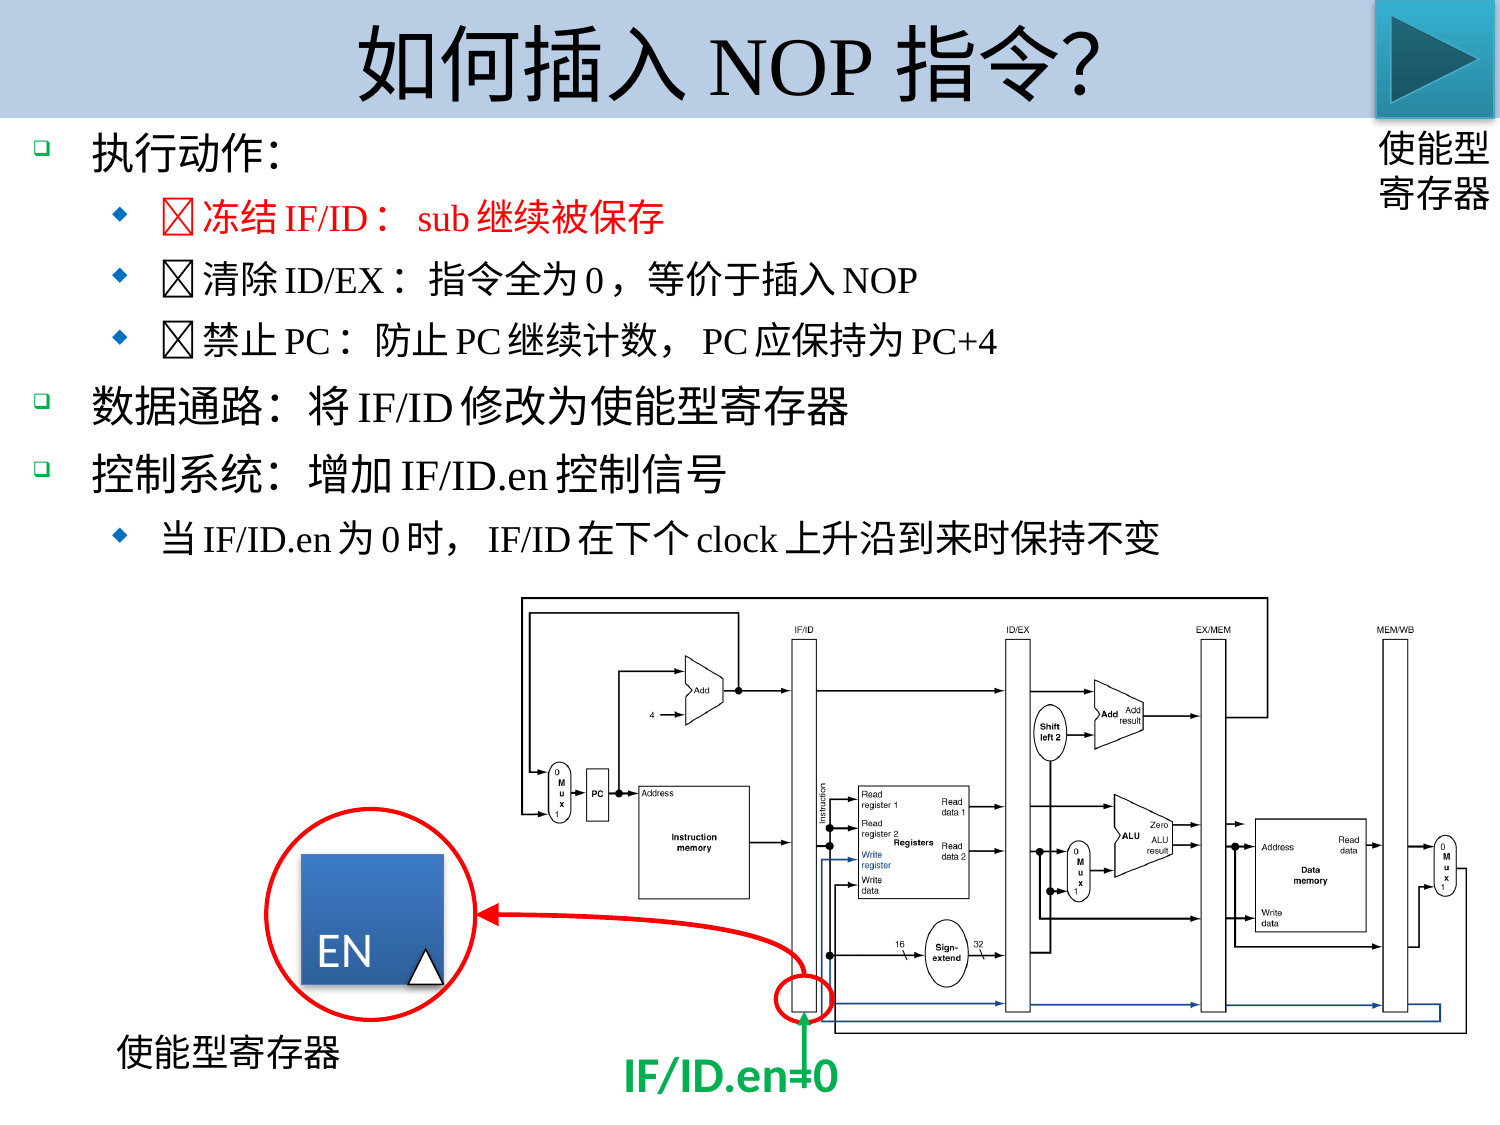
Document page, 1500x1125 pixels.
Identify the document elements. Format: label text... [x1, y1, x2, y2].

picture [521, 597, 1467, 1034]
text_box IF/ID.en=0 [674, 1040, 987, 1110]
text_box 使能型 寄存器 [1363, 118, 1500, 223]
text_box [264, 806, 478, 1023]
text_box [608, 780, 671, 1110]
title 如何插入NOP指令？ [0, 21, 1370, 102]
list 执行动作： 冻结IF/ID：sub继续被保存 清除ID/EX：指令全为0，等价于插入NOP 禁止PC：防止PC继续计数，PC应保持为PC+4 数据通路：将IF/ID修改为使能型寄存器 控制系统：增加IF/ID.en控制信号 当IF/ID.en为0时，IF/ID在下个clock上升沿到来时保持不变 [17, 118, 1483, 575]
text_box 使能型寄存器 [101, 1021, 357, 1082]
text_box [1375, 0, 1495, 118]
